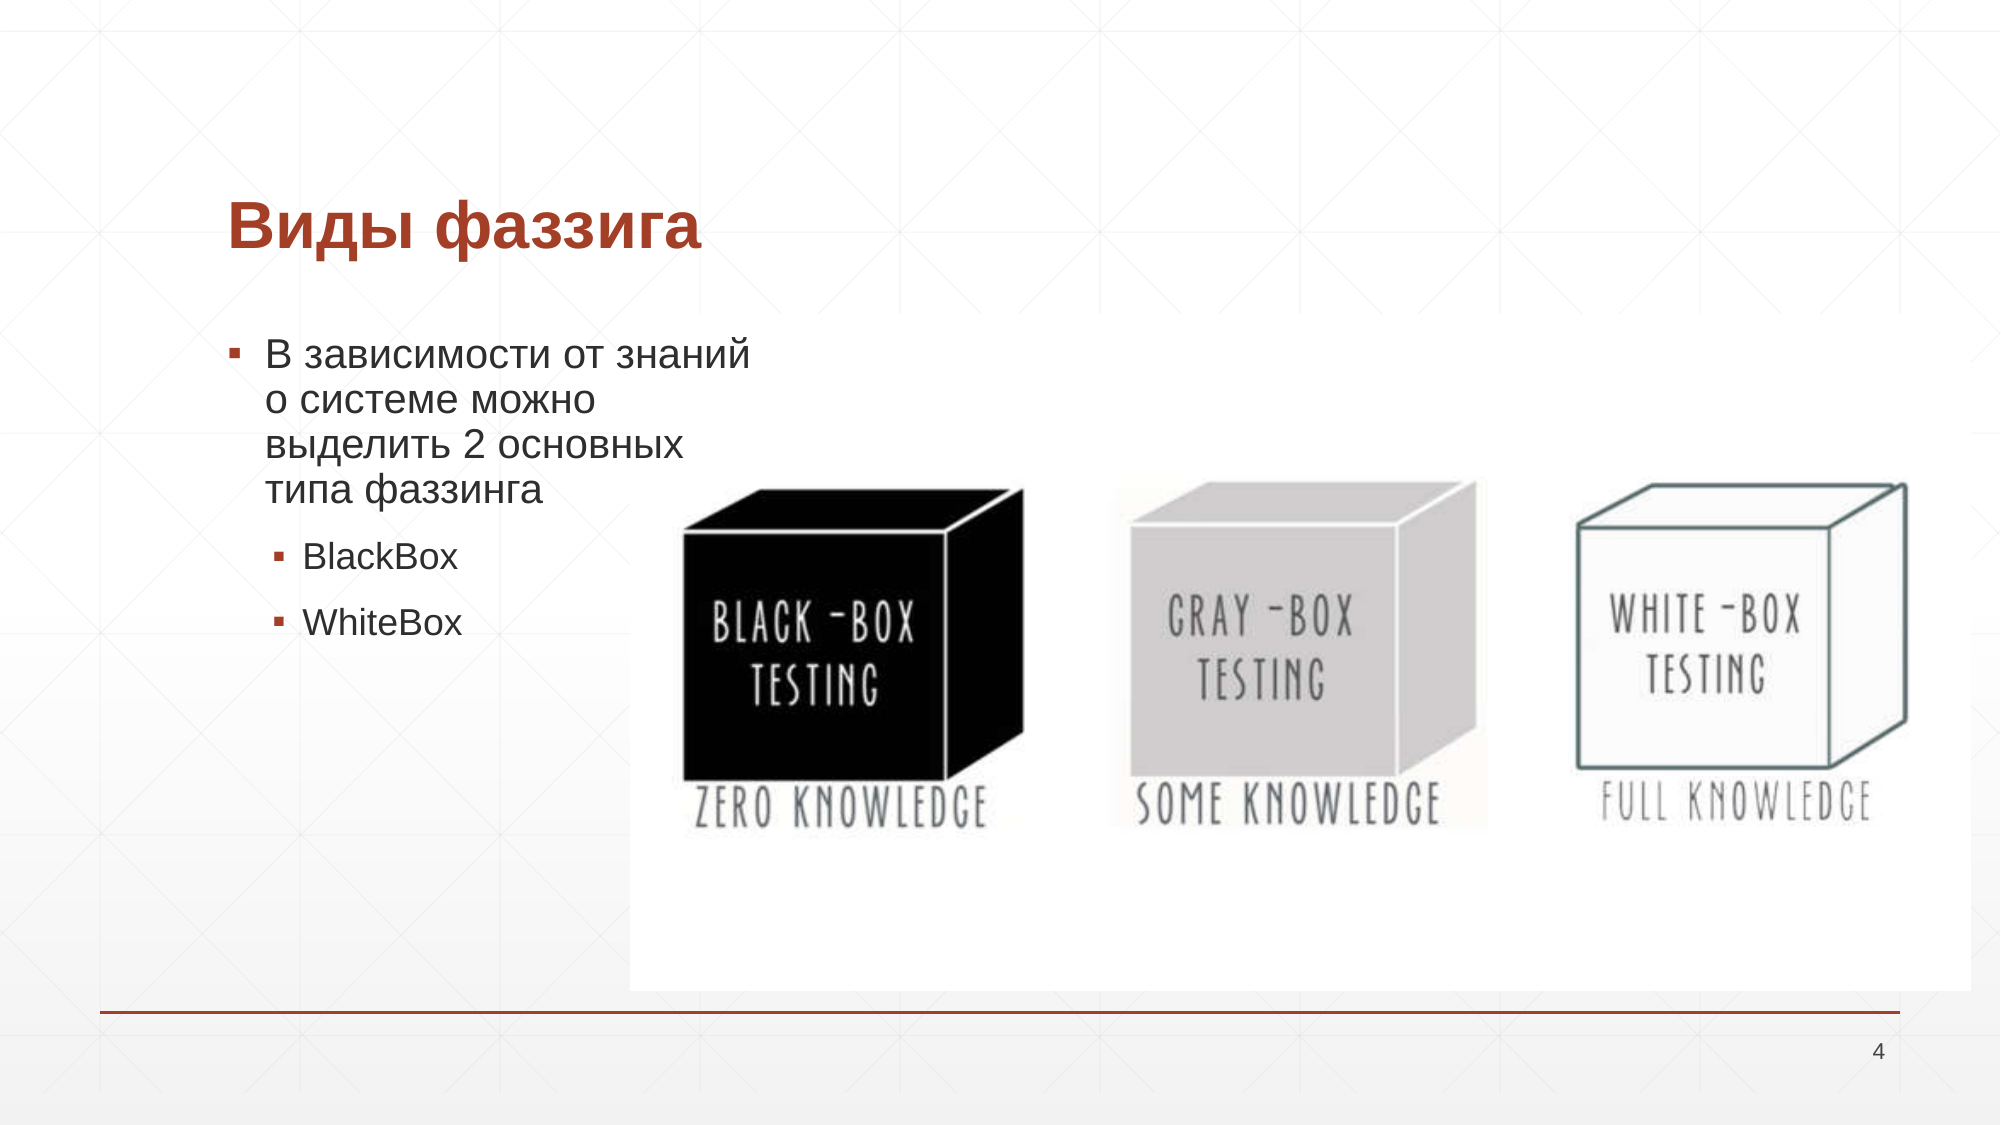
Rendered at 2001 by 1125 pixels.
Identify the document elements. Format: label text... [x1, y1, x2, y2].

title Виды фаззига [212, 82, 1788, 271]
slide_number 4 [1749, 1031, 1901, 1069]
list В зависимости от знаний о системе можно выделить 2 основных типа фаззинга BlackBox WhiteBox [212, 324, 629, 950]
picture [629, 314, 1971, 991]
